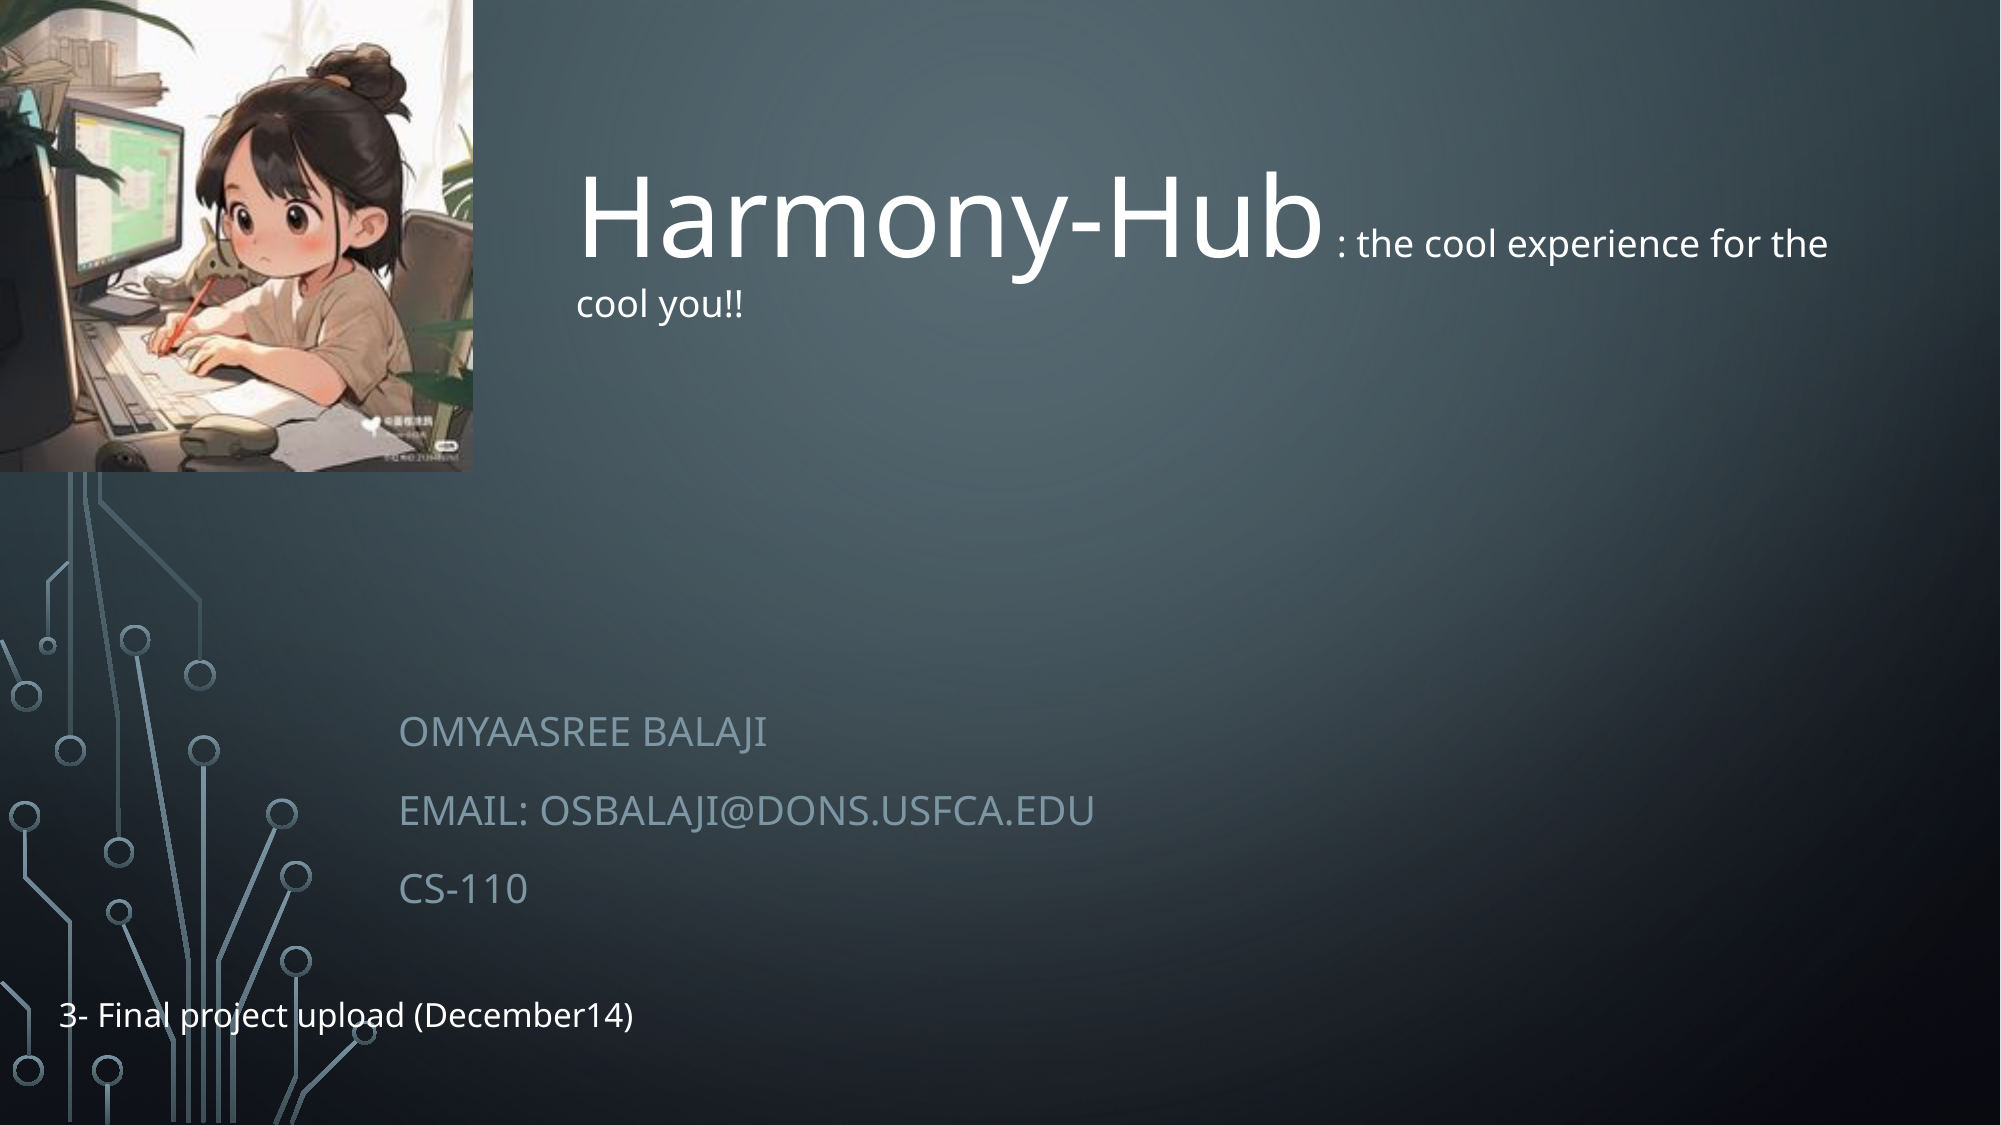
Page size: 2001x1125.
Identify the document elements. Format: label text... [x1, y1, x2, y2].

text_box Harmony-Hub : the cool experience for the cool you!! [561, 137, 1920, 333]
subtitle Omyaasree Balaji Email: osbalaji@dons.usfca.edu Cs-110 [383, 689, 1241, 920]
text_box 3- Final project upload (December14) [44, 987, 1508, 1042]
picture [0, 0, 473, 473]
